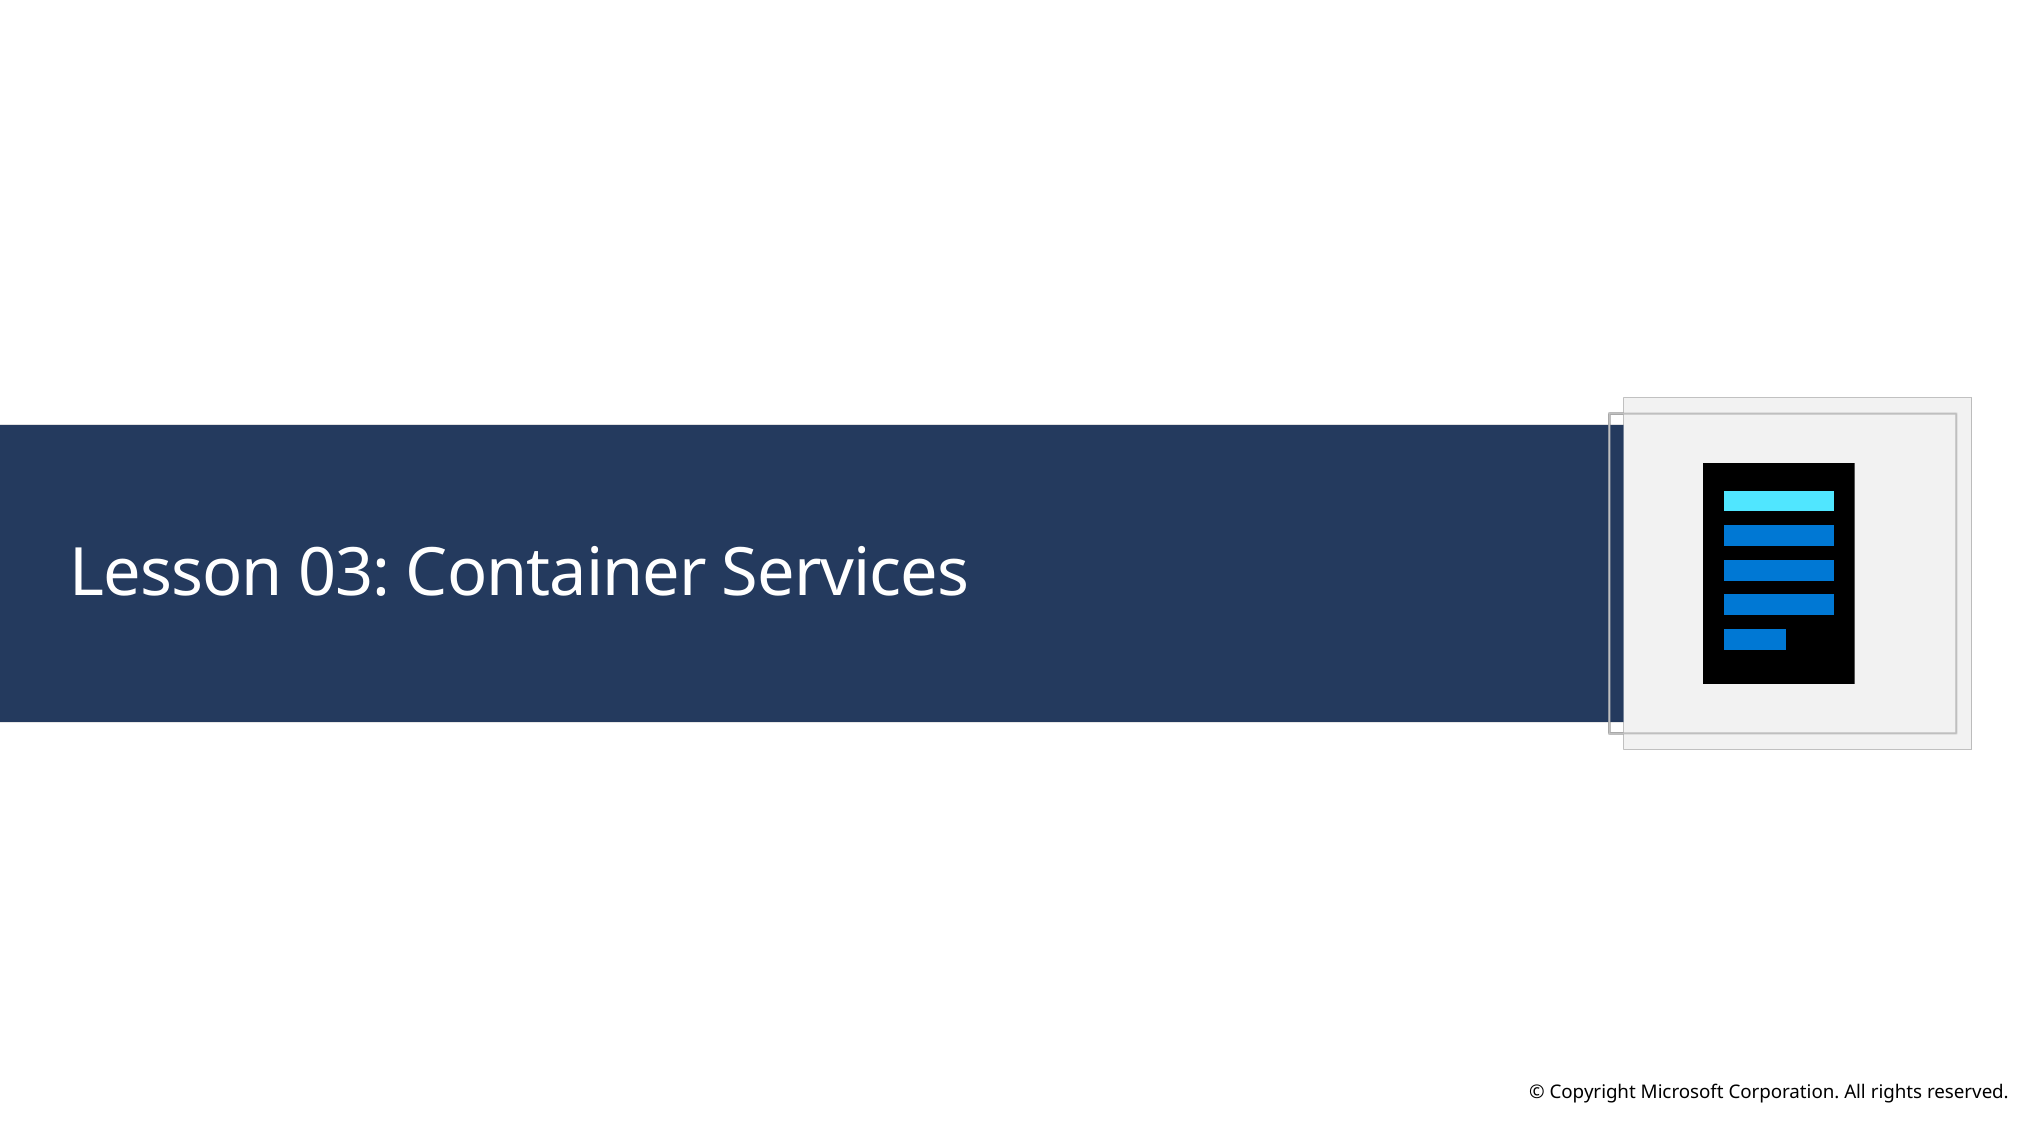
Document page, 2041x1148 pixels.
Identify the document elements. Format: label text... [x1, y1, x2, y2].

title Lesson 03: Container Services [70, 537, 1558, 610]
picture [0, 0, 2041, 1148]
